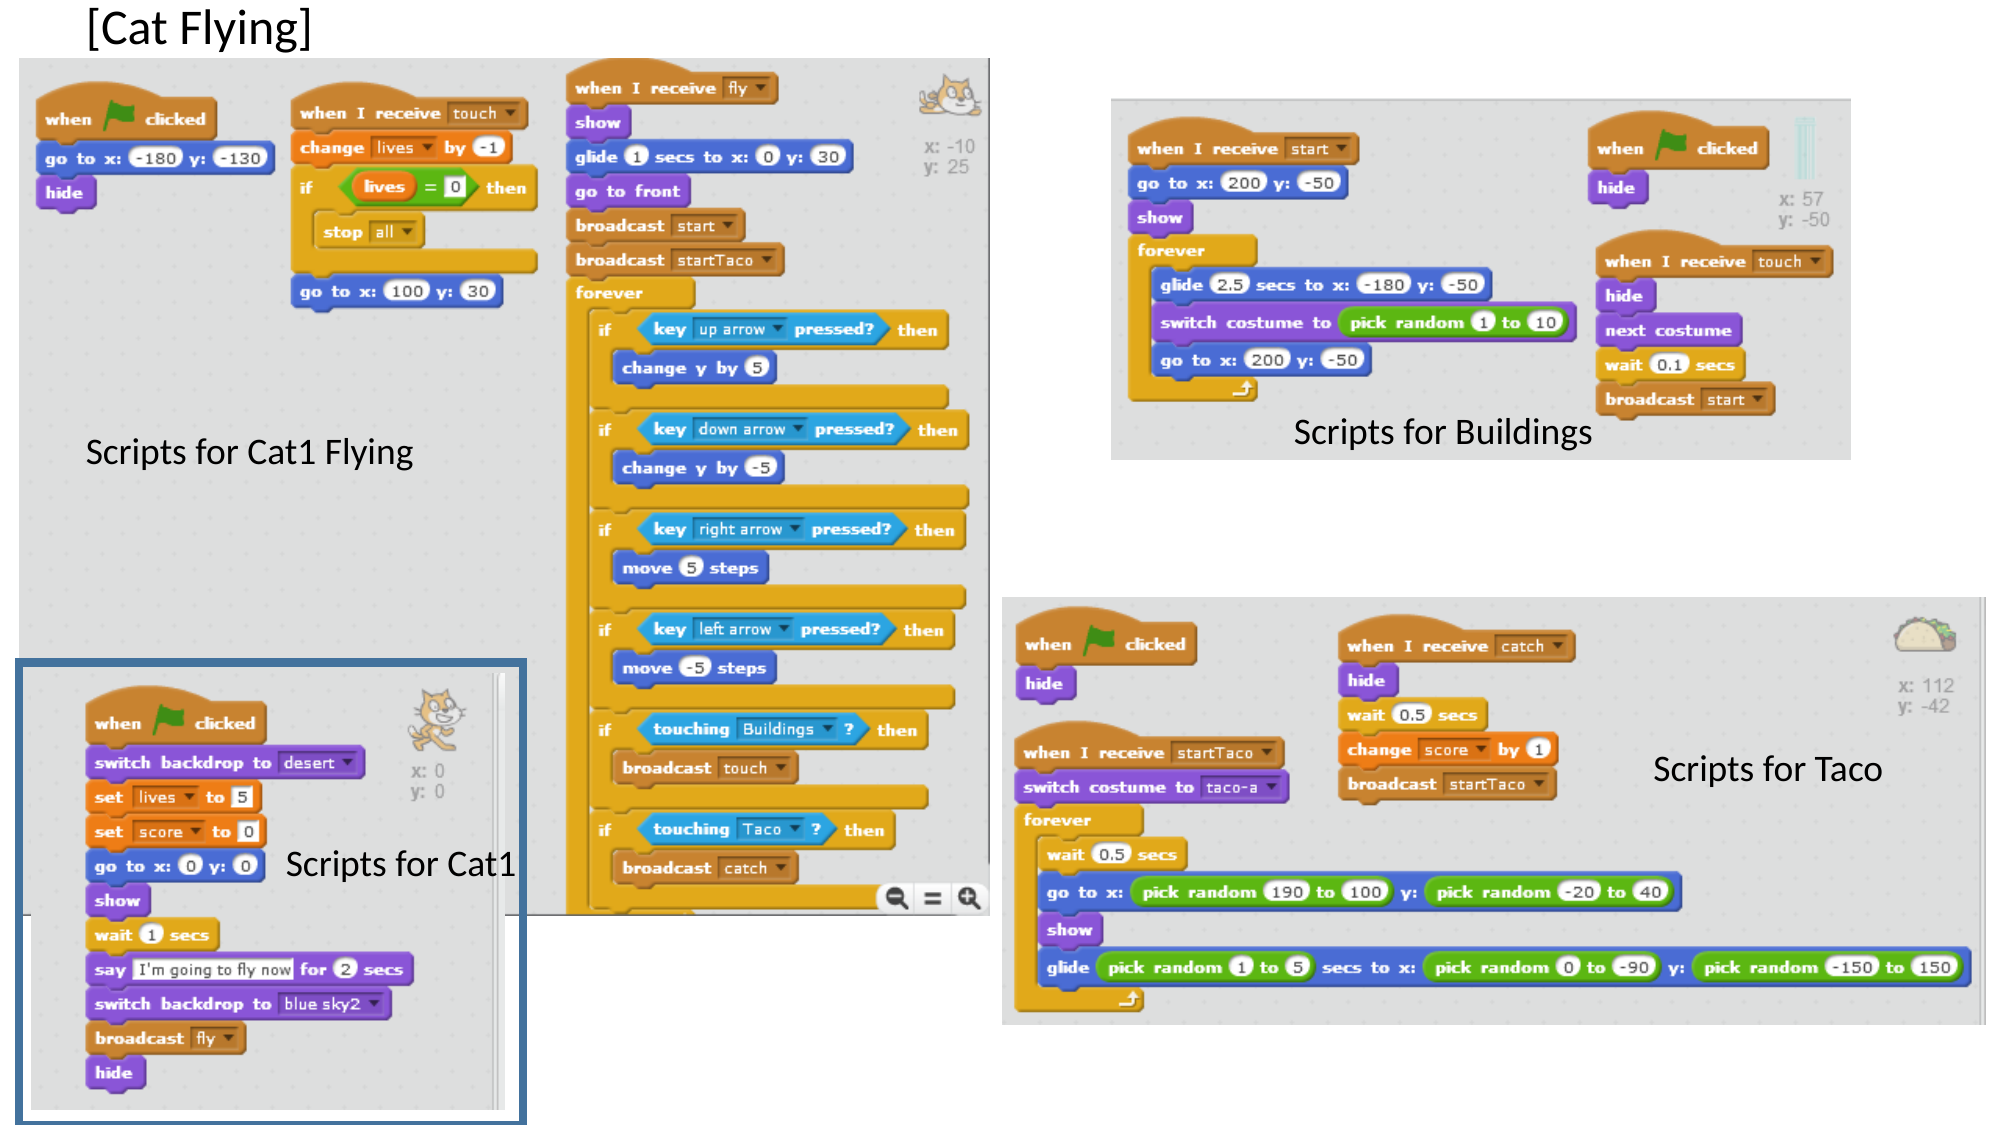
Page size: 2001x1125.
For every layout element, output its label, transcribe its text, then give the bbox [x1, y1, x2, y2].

text_box [Cat Flying] [70, 0, 550, 58]
picture [19, 58, 990, 916]
picture [1111, 98, 1851, 460]
picture [1002, 597, 1986, 1025]
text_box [19, 662, 523, 1125]
